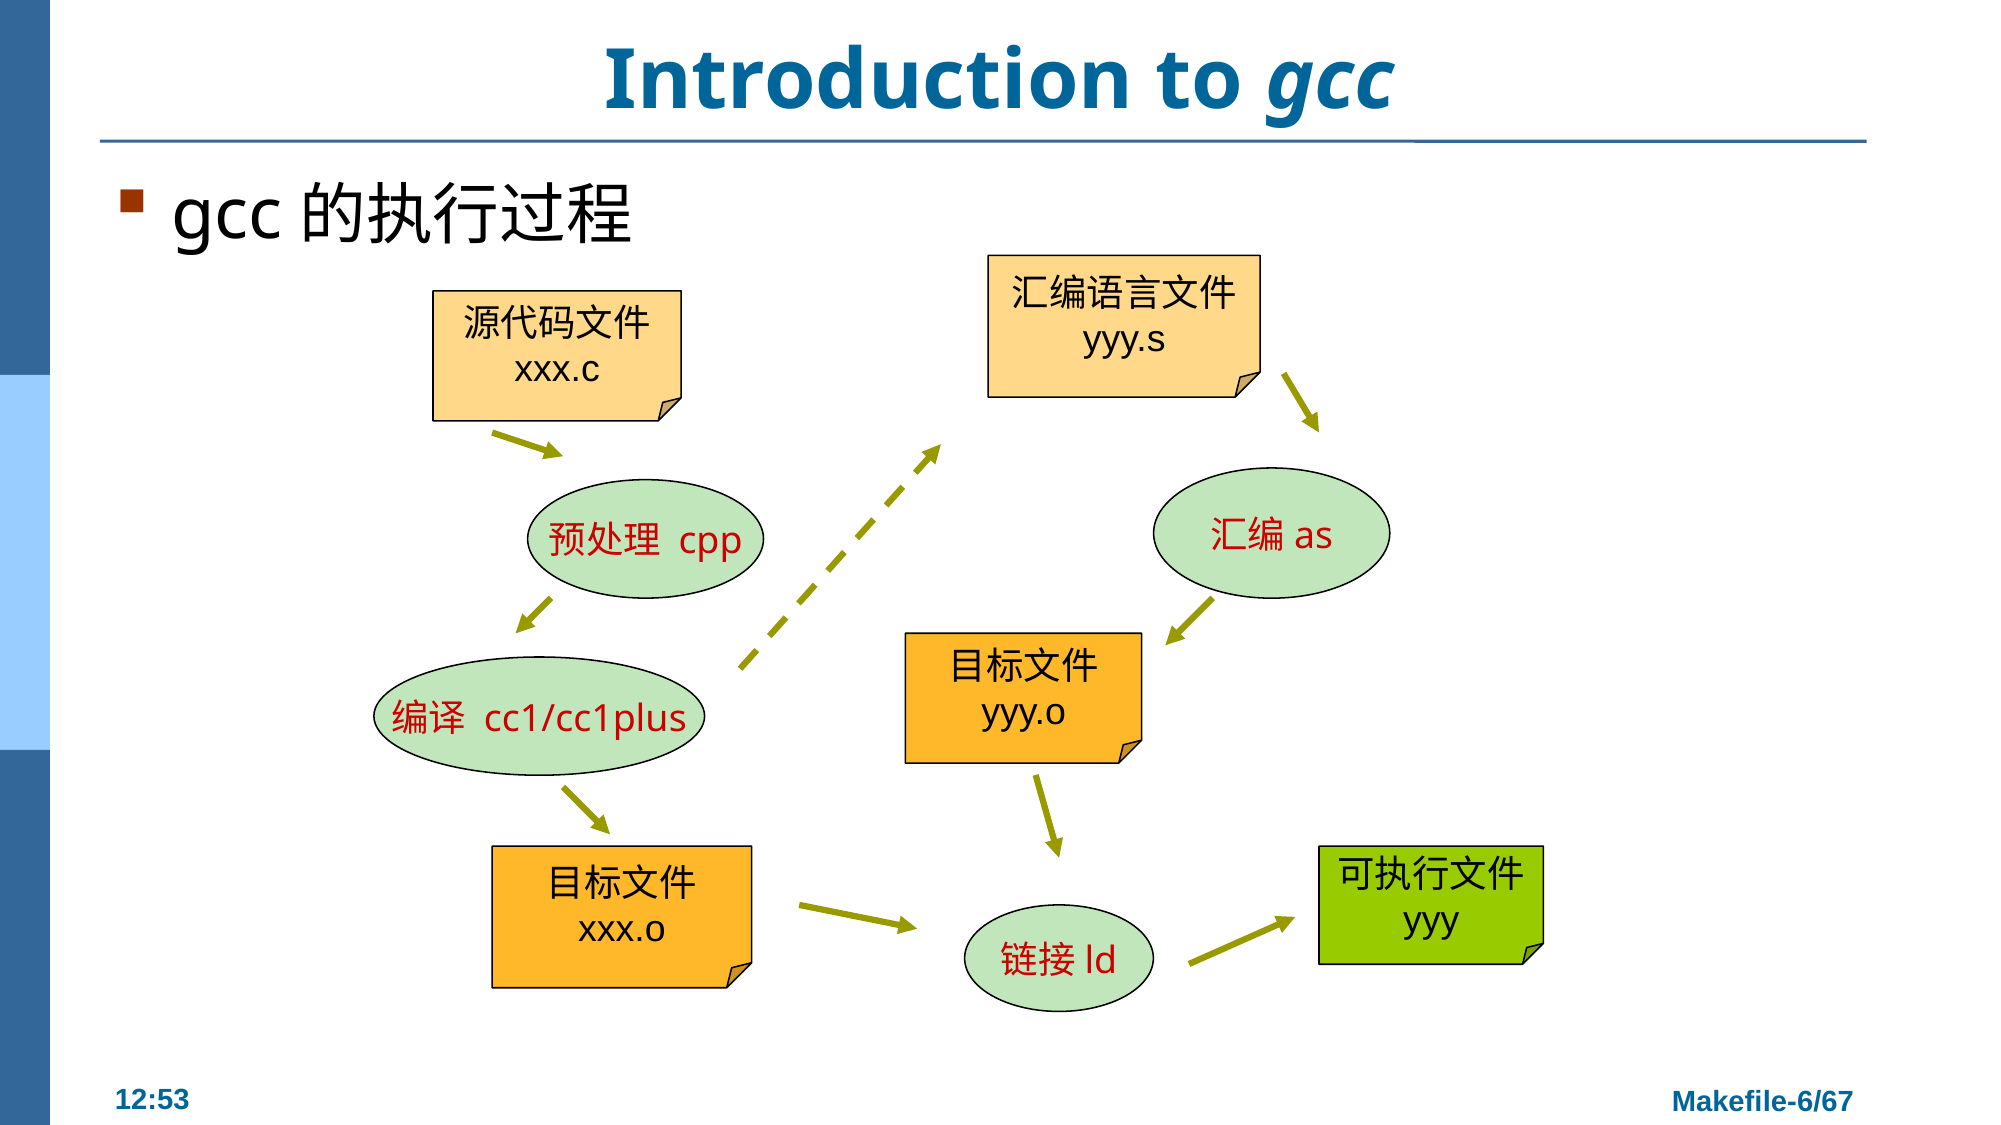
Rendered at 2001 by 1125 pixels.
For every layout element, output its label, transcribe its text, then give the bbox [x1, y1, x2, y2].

text_box 编译 cc1/cc1plus [373, 656, 705, 776]
text_box [1035, 774, 1062, 858]
text_box [492, 432, 563, 459]
text_box 汇编as [1153, 467, 1390, 599]
text_box [515, 597, 552, 634]
text_box 目标文件 yyy.o [905, 633, 1142, 764]
text_box 可执行文件 yyy [1318, 846, 1544, 965]
text_box 链接ld [964, 904, 1154, 1012]
text_box [1165, 597, 1213, 646]
title Introduction to gcc [99, 38, 1900, 133]
text_box [927, 444, 941, 458]
text_box 目标文件 xxx.o [492, 846, 752, 988]
list gcc的执行过程 [99, 160, 1900, 920]
text_box 源代码文件 xxx.c [432, 290, 682, 421]
text_box [1188, 916, 1296, 965]
text_box [562, 786, 611, 835]
text_box [799, 904, 918, 933]
text_box 预处理 cpp [527, 479, 764, 599]
text_box 汇编语言文件 yyy.s [988, 255, 1261, 398]
text_box [1283, 373, 1319, 433]
